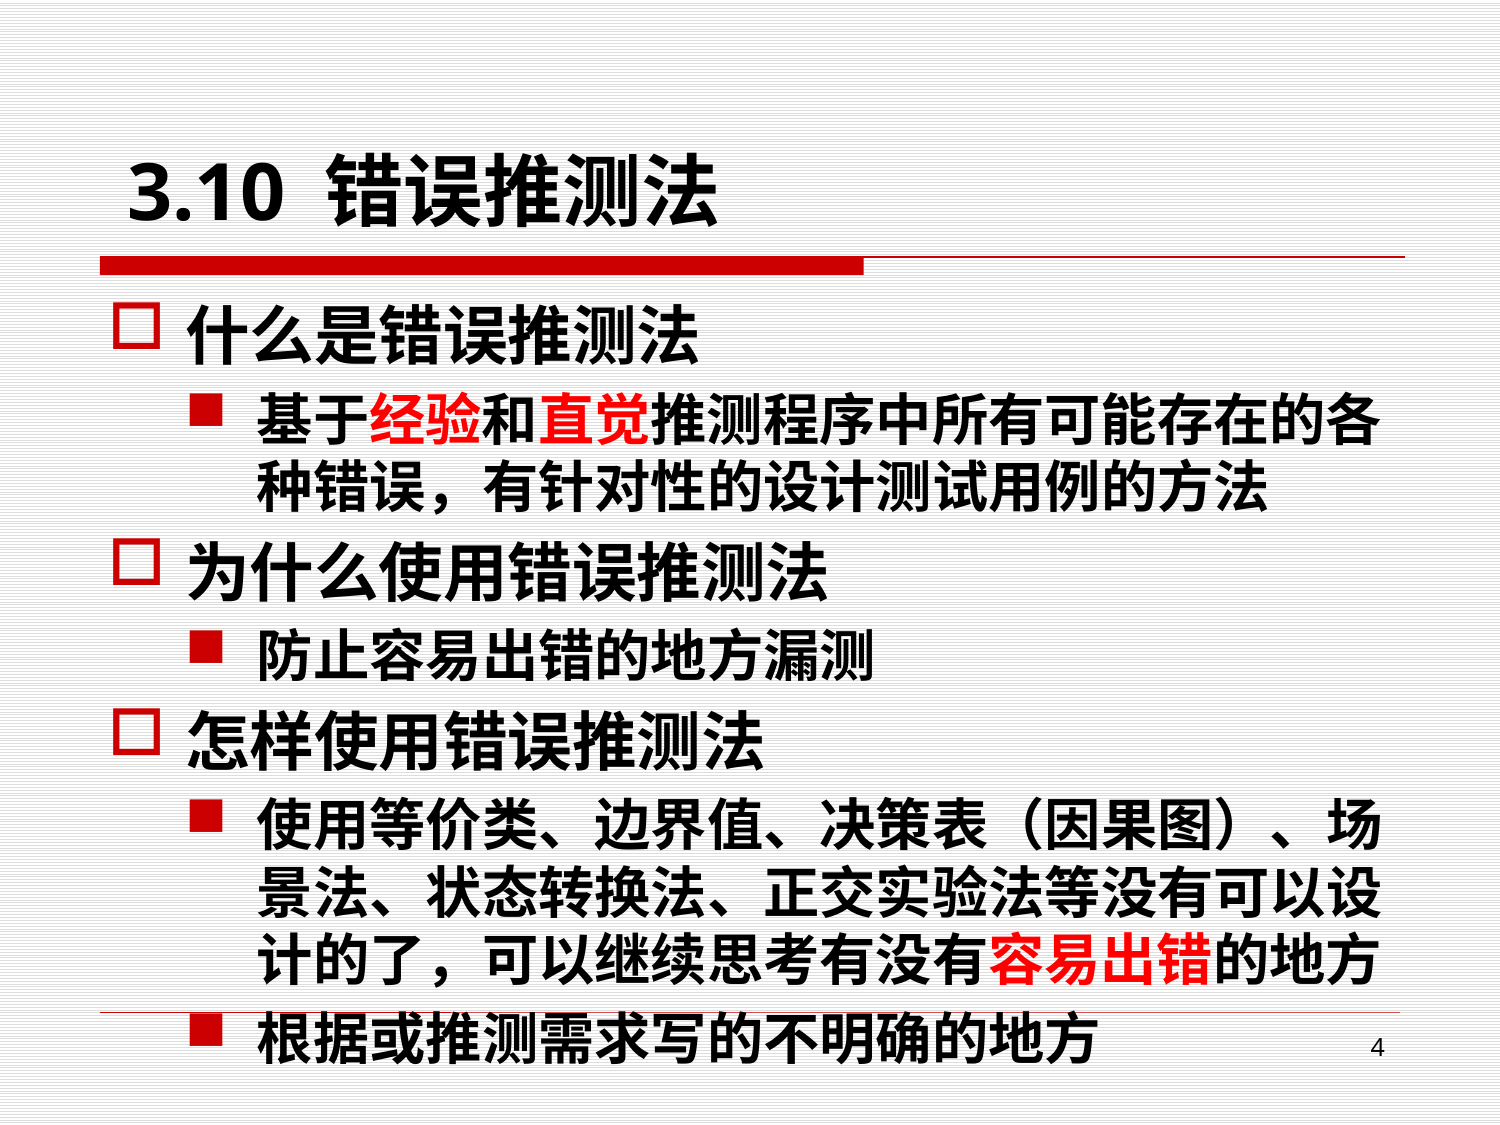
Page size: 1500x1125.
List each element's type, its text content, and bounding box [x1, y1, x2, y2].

slide_number 4 [1074, 1024, 1401, 1103]
list 什么是错误推测法 基于经验和直觉推测程序中所有可能存在的各种错误，有针对性的设计测试用例的方法 为什么使用错误推测法 防止容易出错的地方漏测 怎样使用错误推测法 使用等价类、边界值、决策表（因果图）、场景法、状态转换法、正交实验法等没有可以设计的了，可以继续思考有没有容易出错的地方 根据或推测需求写的不明确的地方 [92, 287, 1406, 988]
text_box 3.10 错误推测法 [112, 44, 1366, 244]
